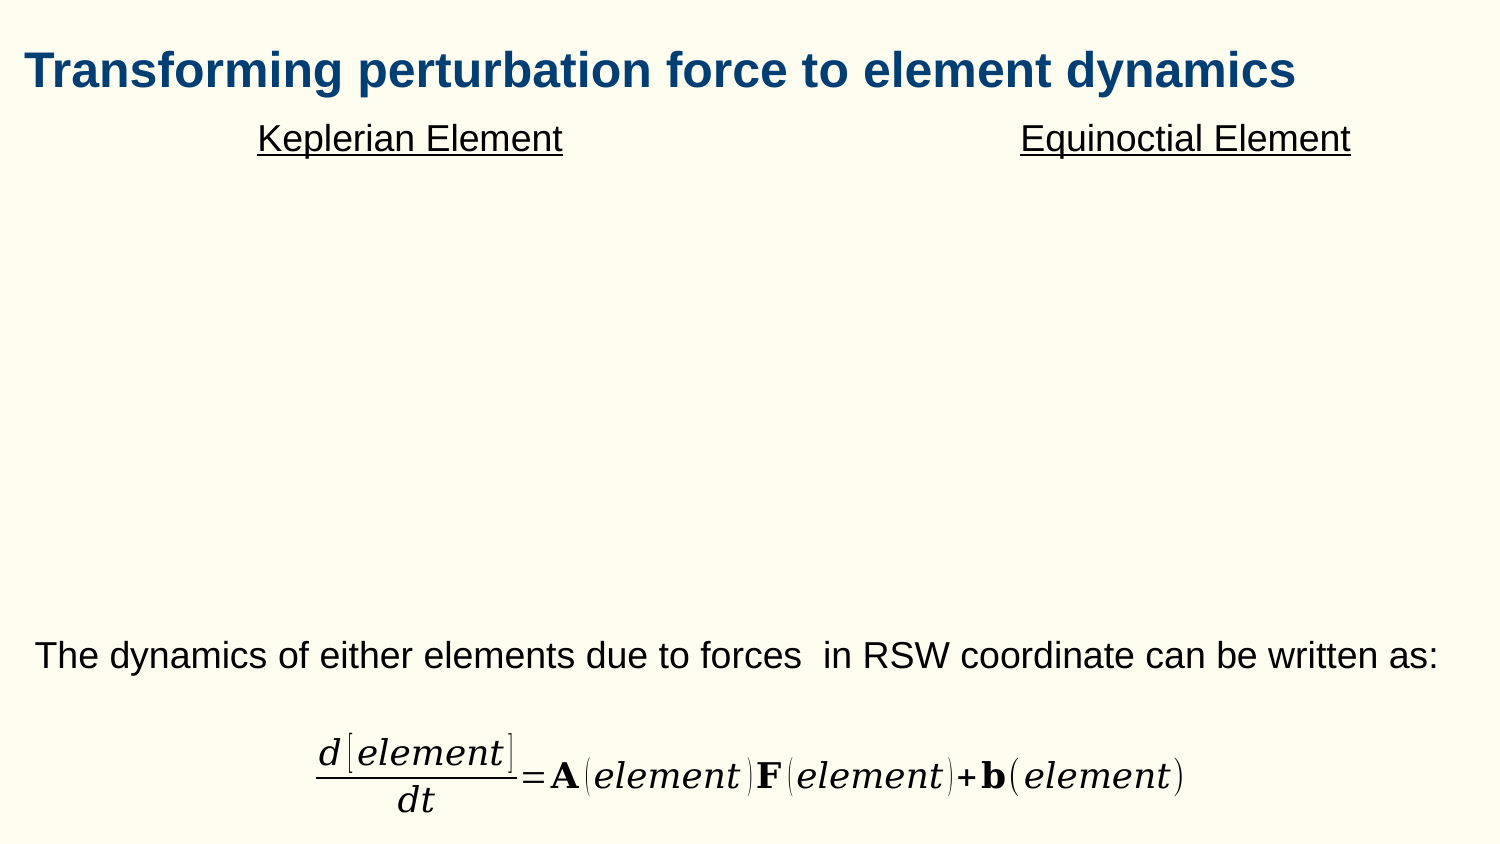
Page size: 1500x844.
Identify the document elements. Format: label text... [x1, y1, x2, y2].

text_box Keplerian Element [242, 107, 578, 167]
title Transforming perturbation force to element dynamics [24, 32, 1482, 95]
text_box Equinoctial Element [1005, 107, 1366, 167]
